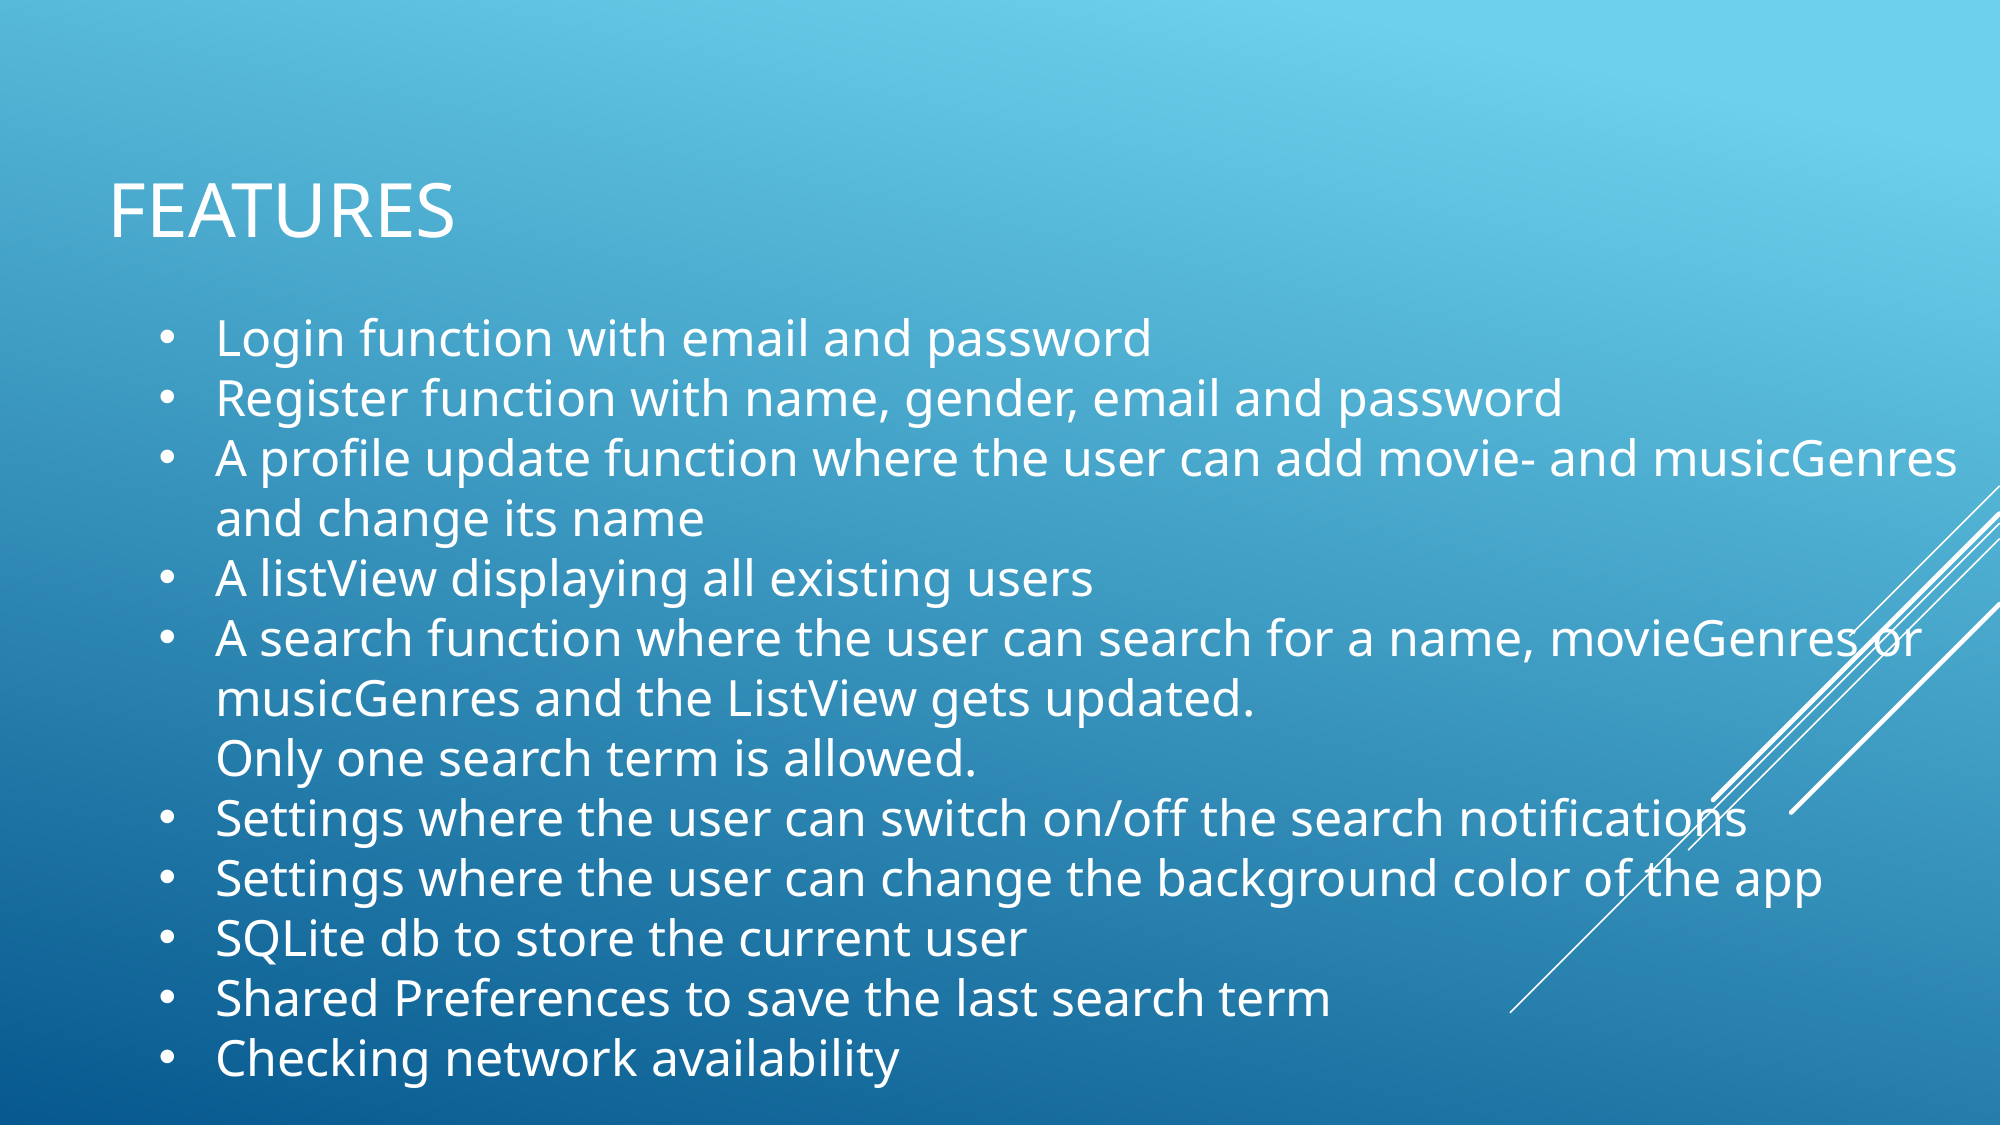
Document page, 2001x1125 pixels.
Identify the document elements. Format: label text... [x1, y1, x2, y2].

text_box Login function with email and password Register function with name, gender, email and password A profile update function where the user can add movie- and musicGenres and change its name A listView displaying all existing users A search function where the user can search for a name, movieGenres or musicGenres and the ListView gets updated. Only one search term is allowed. Settings where the user can switch on/off the search notifications Settings where the user can change the background color of the app SQLite db to store the current user Shared Preferences to save the last search term Checking network availability [143, 299, 1975, 1125]
title Features [92, 83, 1493, 332]
